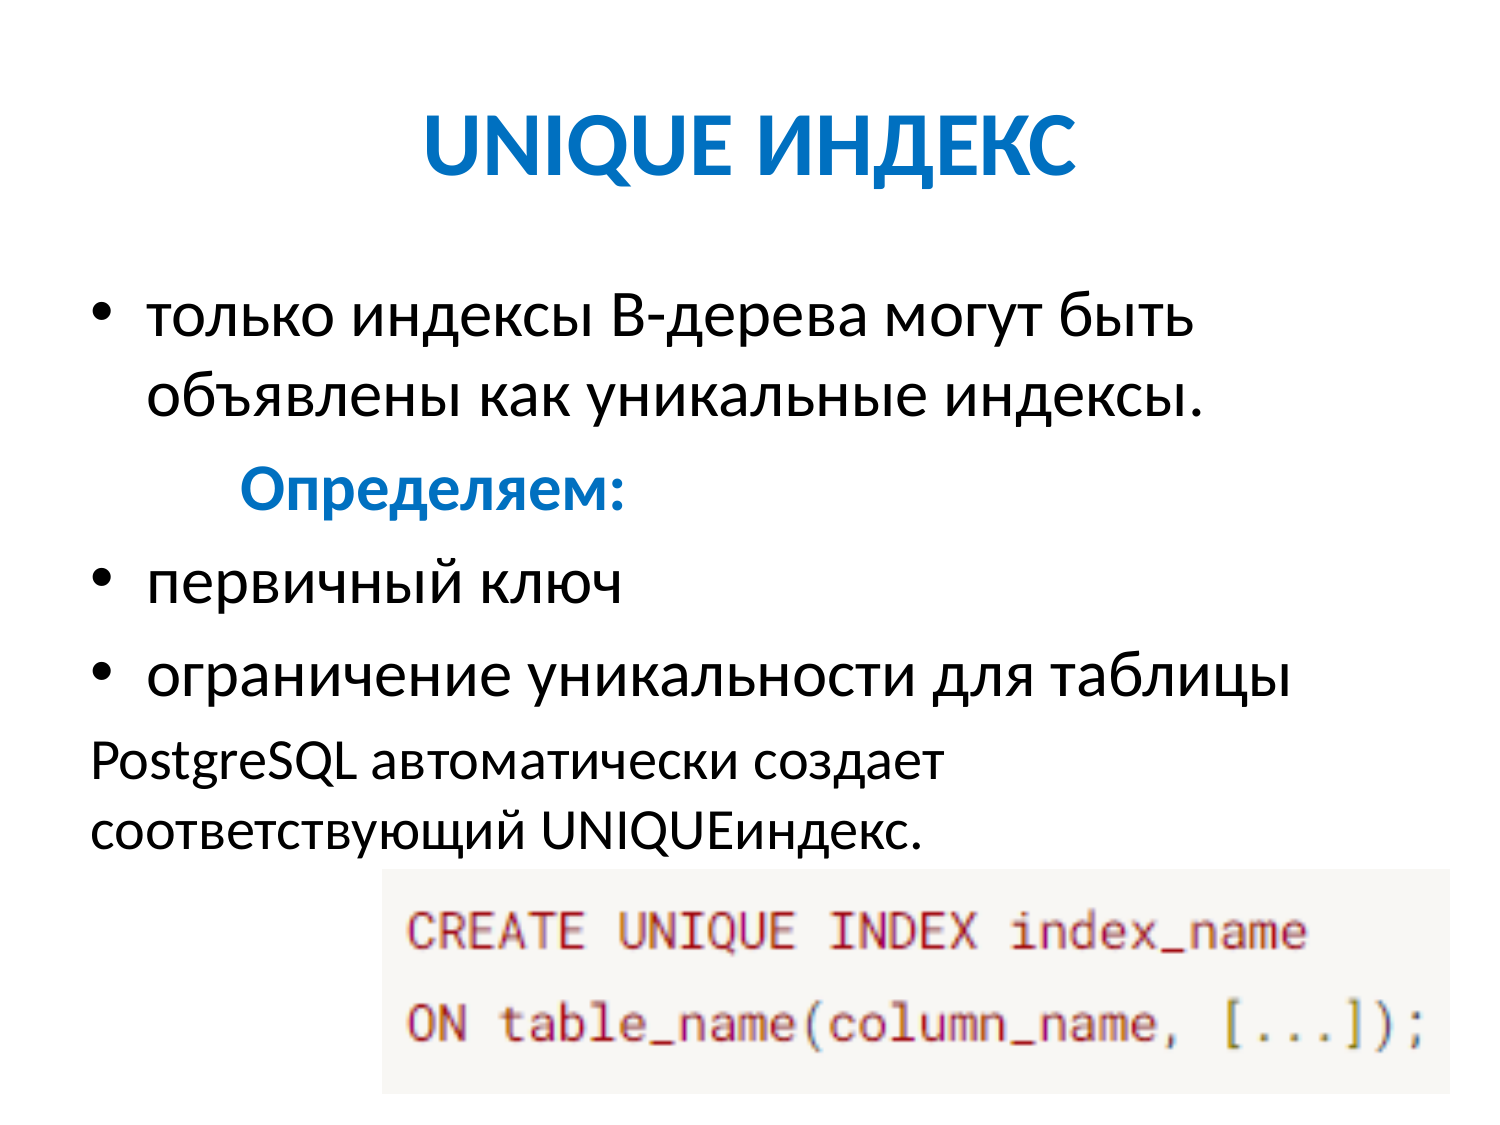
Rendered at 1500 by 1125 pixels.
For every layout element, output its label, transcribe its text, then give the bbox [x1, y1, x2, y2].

list только индексы B-дерева могут быть объявлены как уникальные индексы. Определяем: первичный ключ ограничение уникальности для таблицы PostgreSQL автоматически создает соответствующий UNIQUEиндекс. [75, 262, 1425, 1005]
title UNIQUE ИНДЕКС [75, 45, 1425, 233]
picture [381, 869, 1450, 1095]
